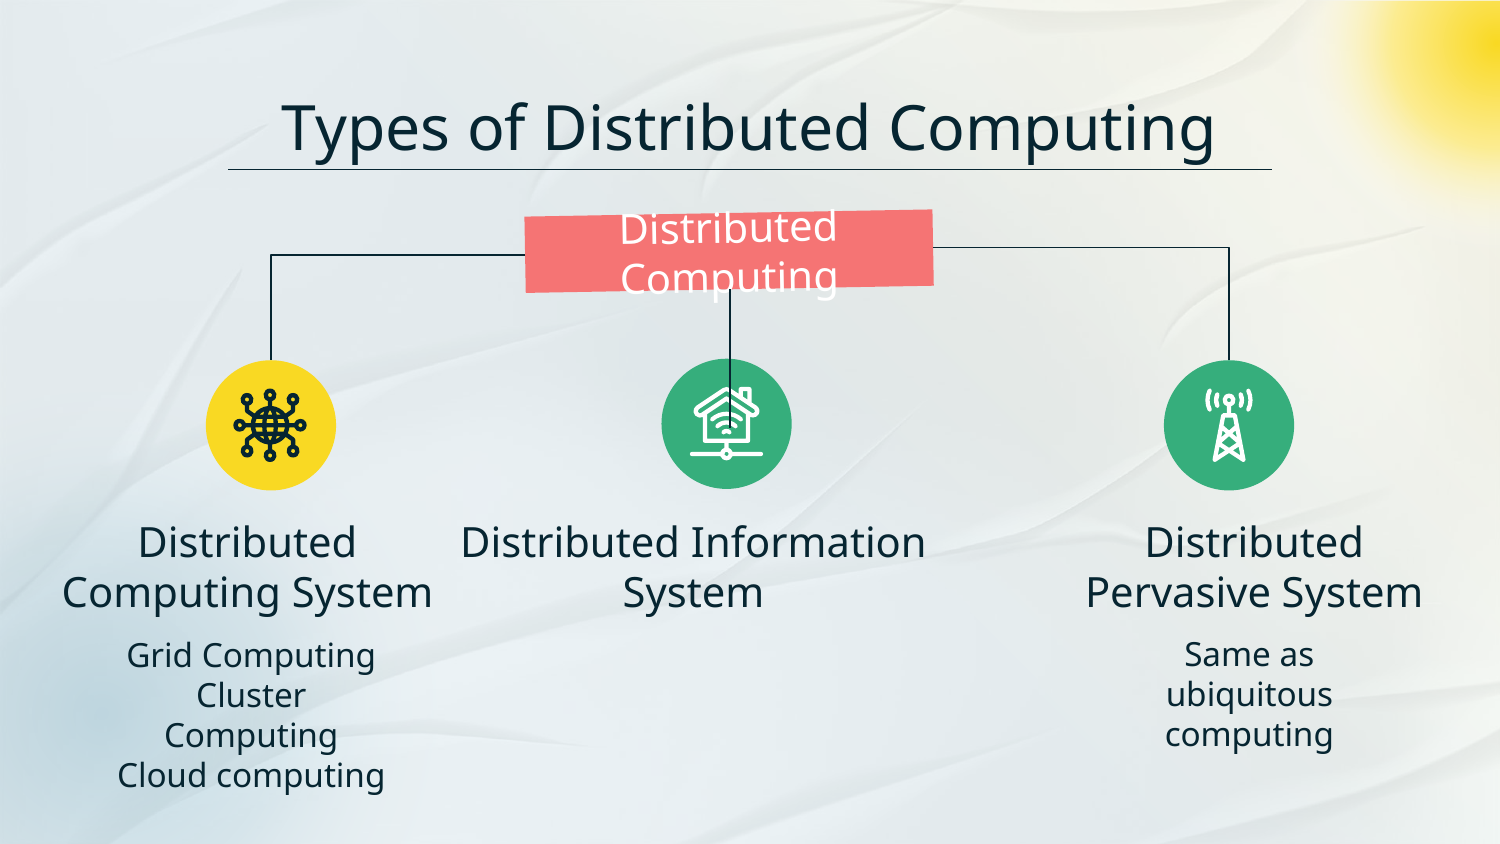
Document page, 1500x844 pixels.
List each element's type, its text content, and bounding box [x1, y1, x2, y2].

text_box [932, 247, 1230, 361]
text_box Distributed Information System [454, 515, 934, 570]
text_box [1163, 360, 1295, 491]
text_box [688, 386, 765, 461]
text_box Grid Computing Cluster Computing Cloud computing [115, 634, 388, 764]
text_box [270, 254, 526, 361]
title Types of Distributed Computing [119, 87, 1381, 165]
text_box Distributed Pervasive System [1050, 515, 1459, 570]
text_box Same as ubiquitous computing [1113, 633, 1386, 762]
text_box [233, 388, 307, 462]
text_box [1204, 388, 1254, 463]
text_box Distributed Computing System [41, 515, 454, 570]
text_box Distributed Computing [524, 209, 934, 293]
text_box [205, 360, 337, 491]
text_box [661, 366, 792, 489]
